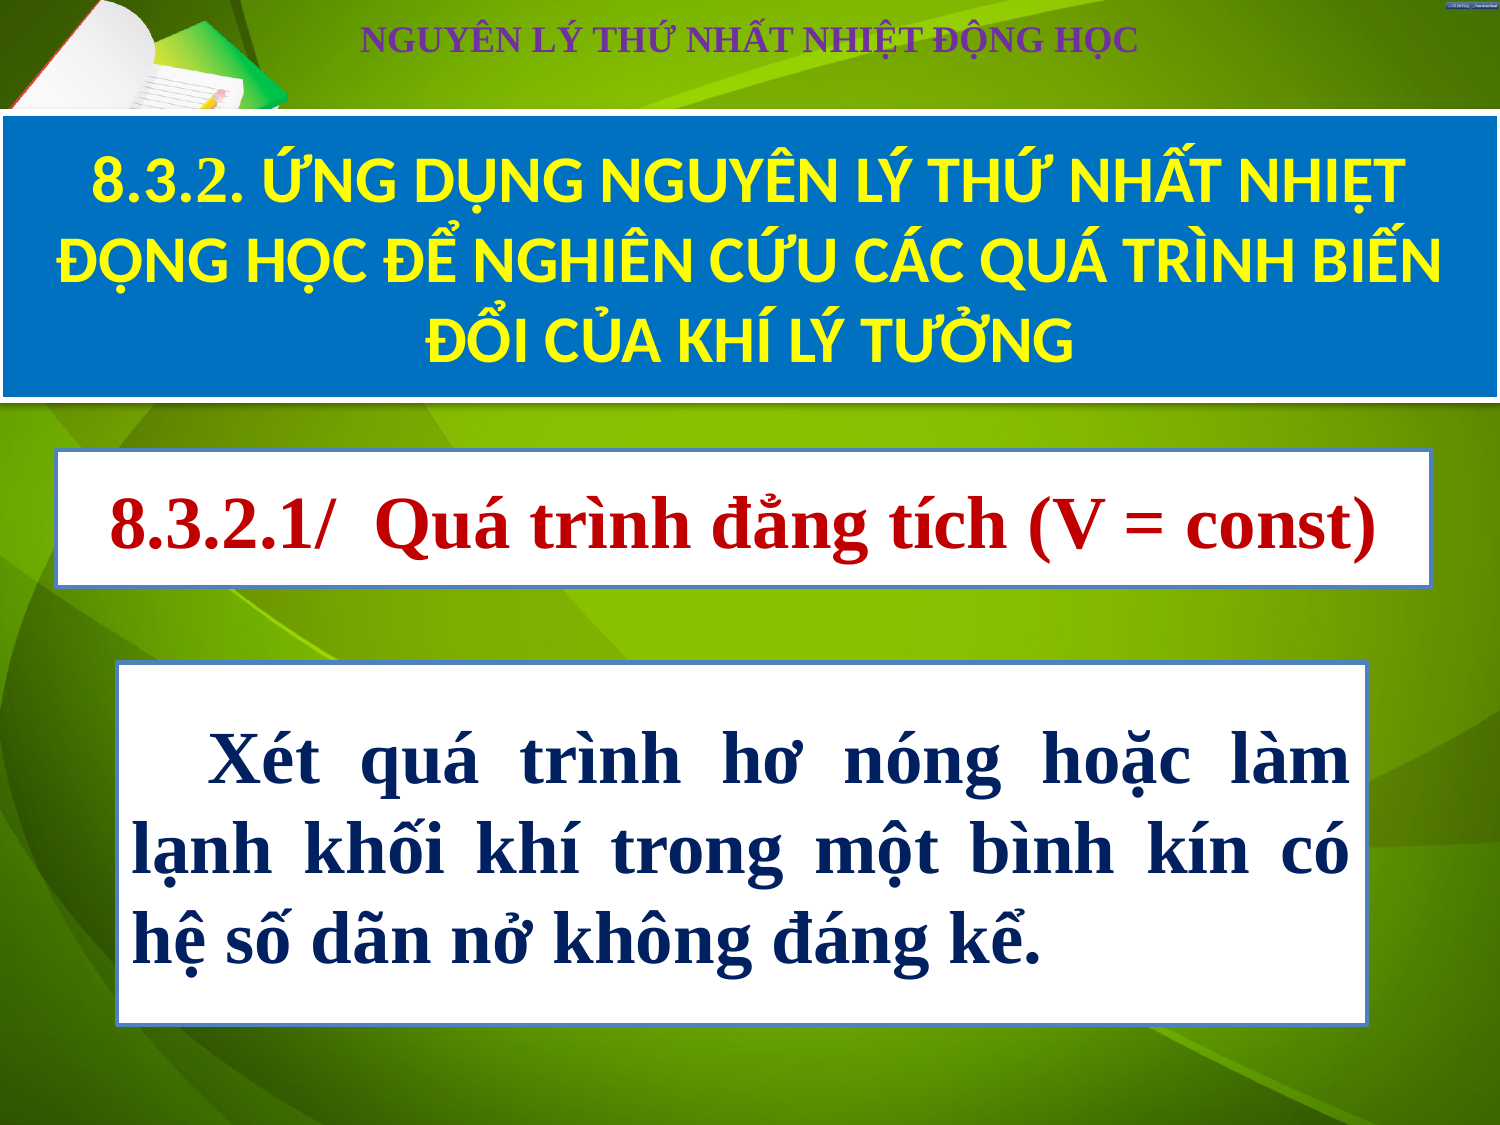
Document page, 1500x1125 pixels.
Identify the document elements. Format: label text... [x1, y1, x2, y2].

picture [0, 403, 1500, 1125]
text_box 8.3.2.1/ Quá trình đẳng tích (V = const) [54, 448, 1433, 589]
text_box Xét quá trình hơ nóng hoặc làm lạnh khối khí trong một bình kín có hệ số dãn nở không đáng kể. [115, 660, 1369, 1027]
text_box NGUYÊN LÝ THỨ NHẤT NHIỆT ĐỘNG HỌC [288, 0, 1500, 77]
picture [0, 0, 1500, 218]
text_box 8.3.2. ỨNG DỤNG NGUYÊN LÝ THỨ NHẤT NHIỆT ĐỘNG HỌC ĐỂ NGHIÊN CỨU CÁC QUÁ TRÌNH BIẾN ĐỔI CỦA KHÍ LÝ TƯỞNG [0, 109, 1500, 403]
